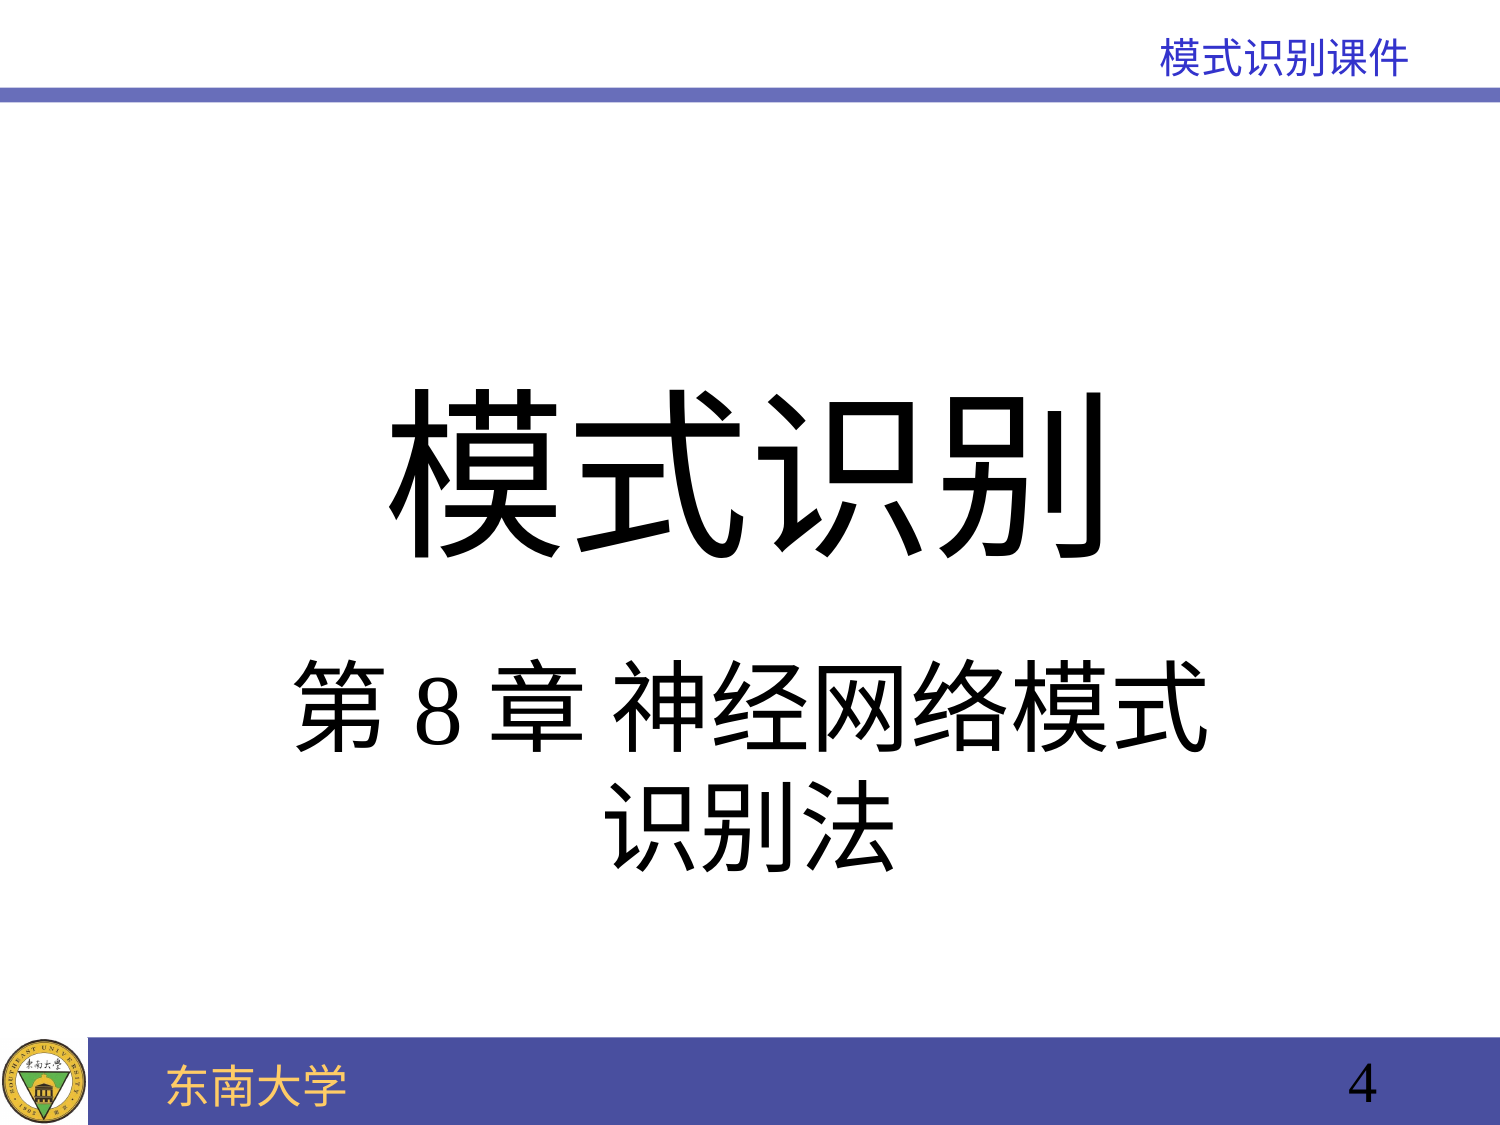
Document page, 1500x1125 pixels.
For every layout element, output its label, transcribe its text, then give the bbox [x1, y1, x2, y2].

text_box 4 [1333, 1037, 1500, 1122]
subtitle 第8章 神经网络模式识别法 [225, 637, 1275, 925]
title 模式识别 [112, 349, 1388, 591]
picture [0, 1038, 88, 1125]
